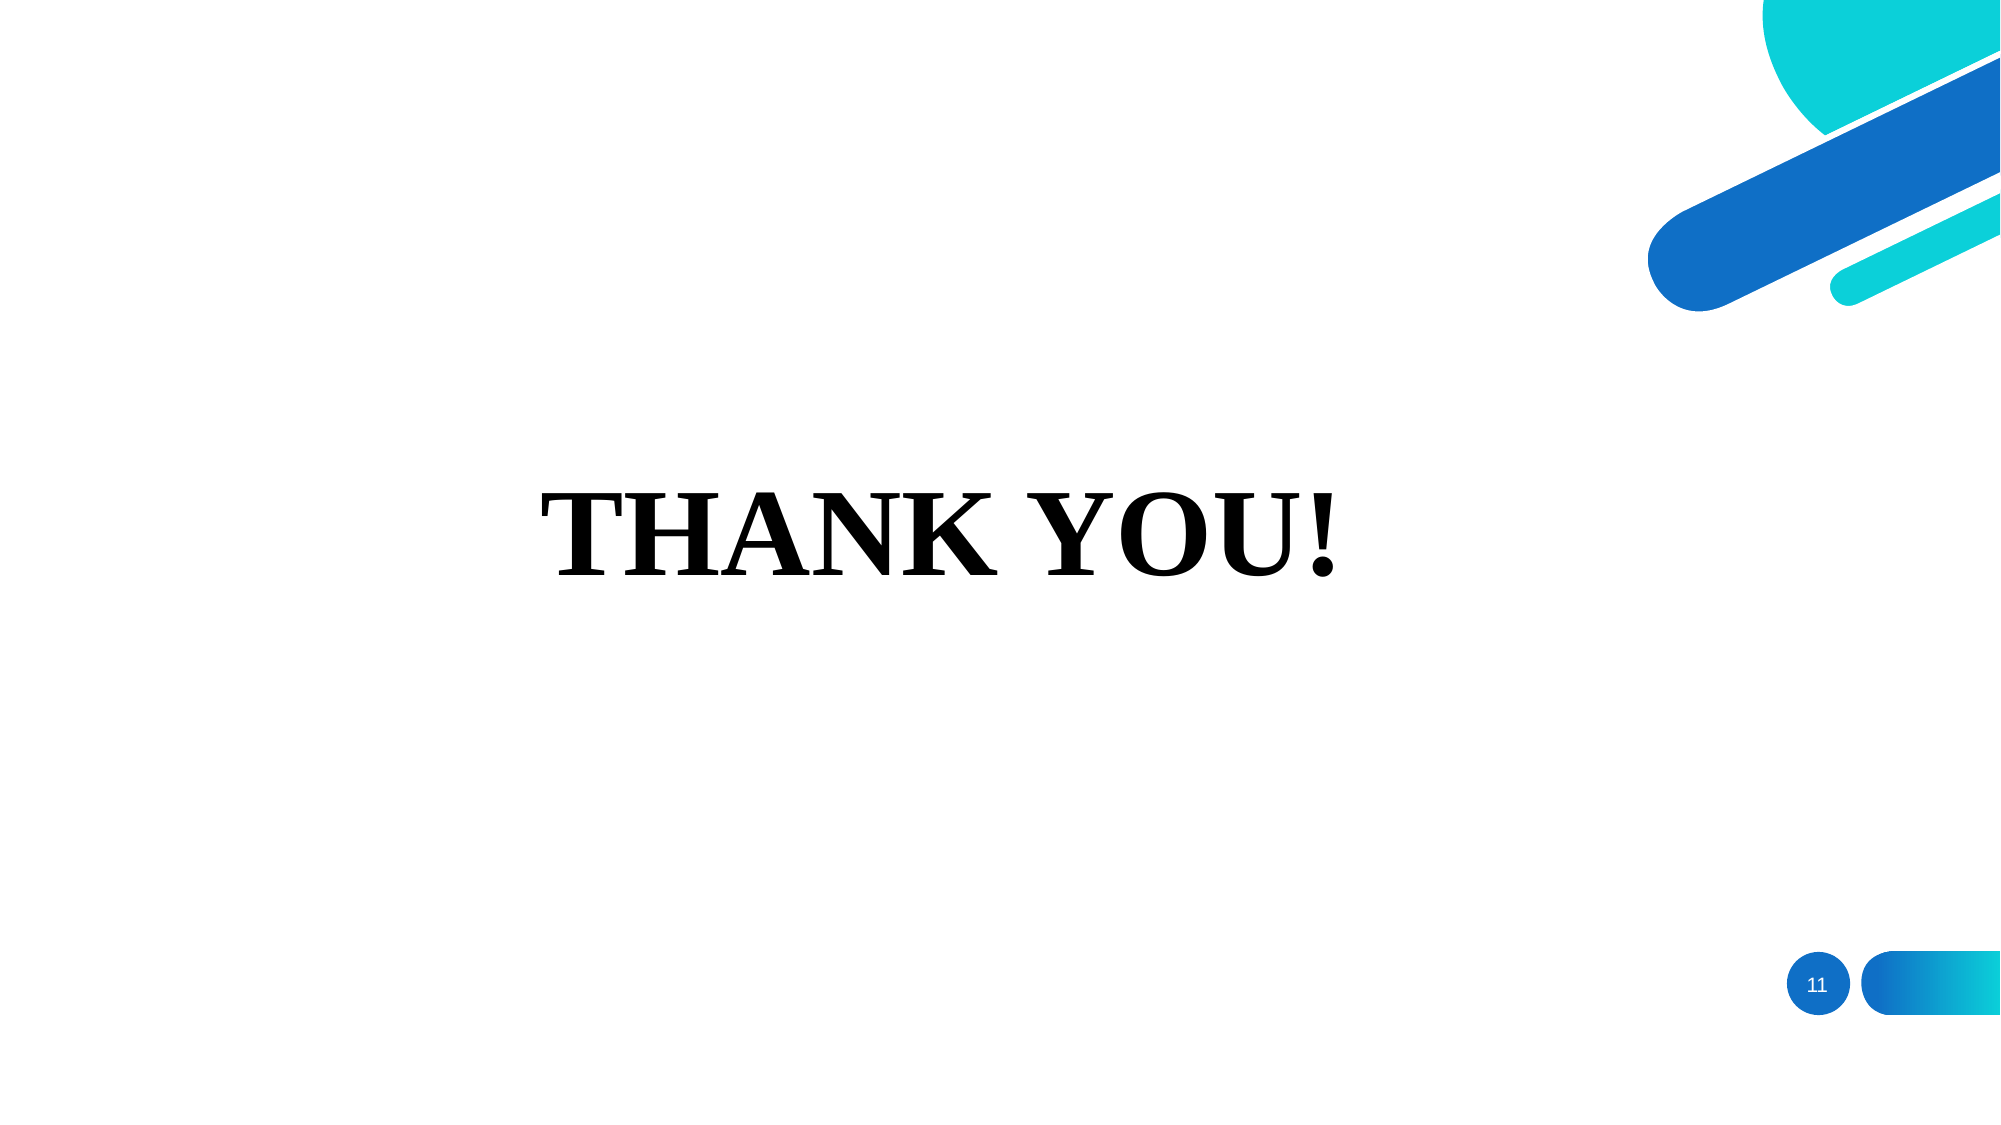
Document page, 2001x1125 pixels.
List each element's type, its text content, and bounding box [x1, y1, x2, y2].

text_box THANK YOU! [442, 442, 1443, 608]
slide_number 11 [1772, 954, 1863, 1015]
